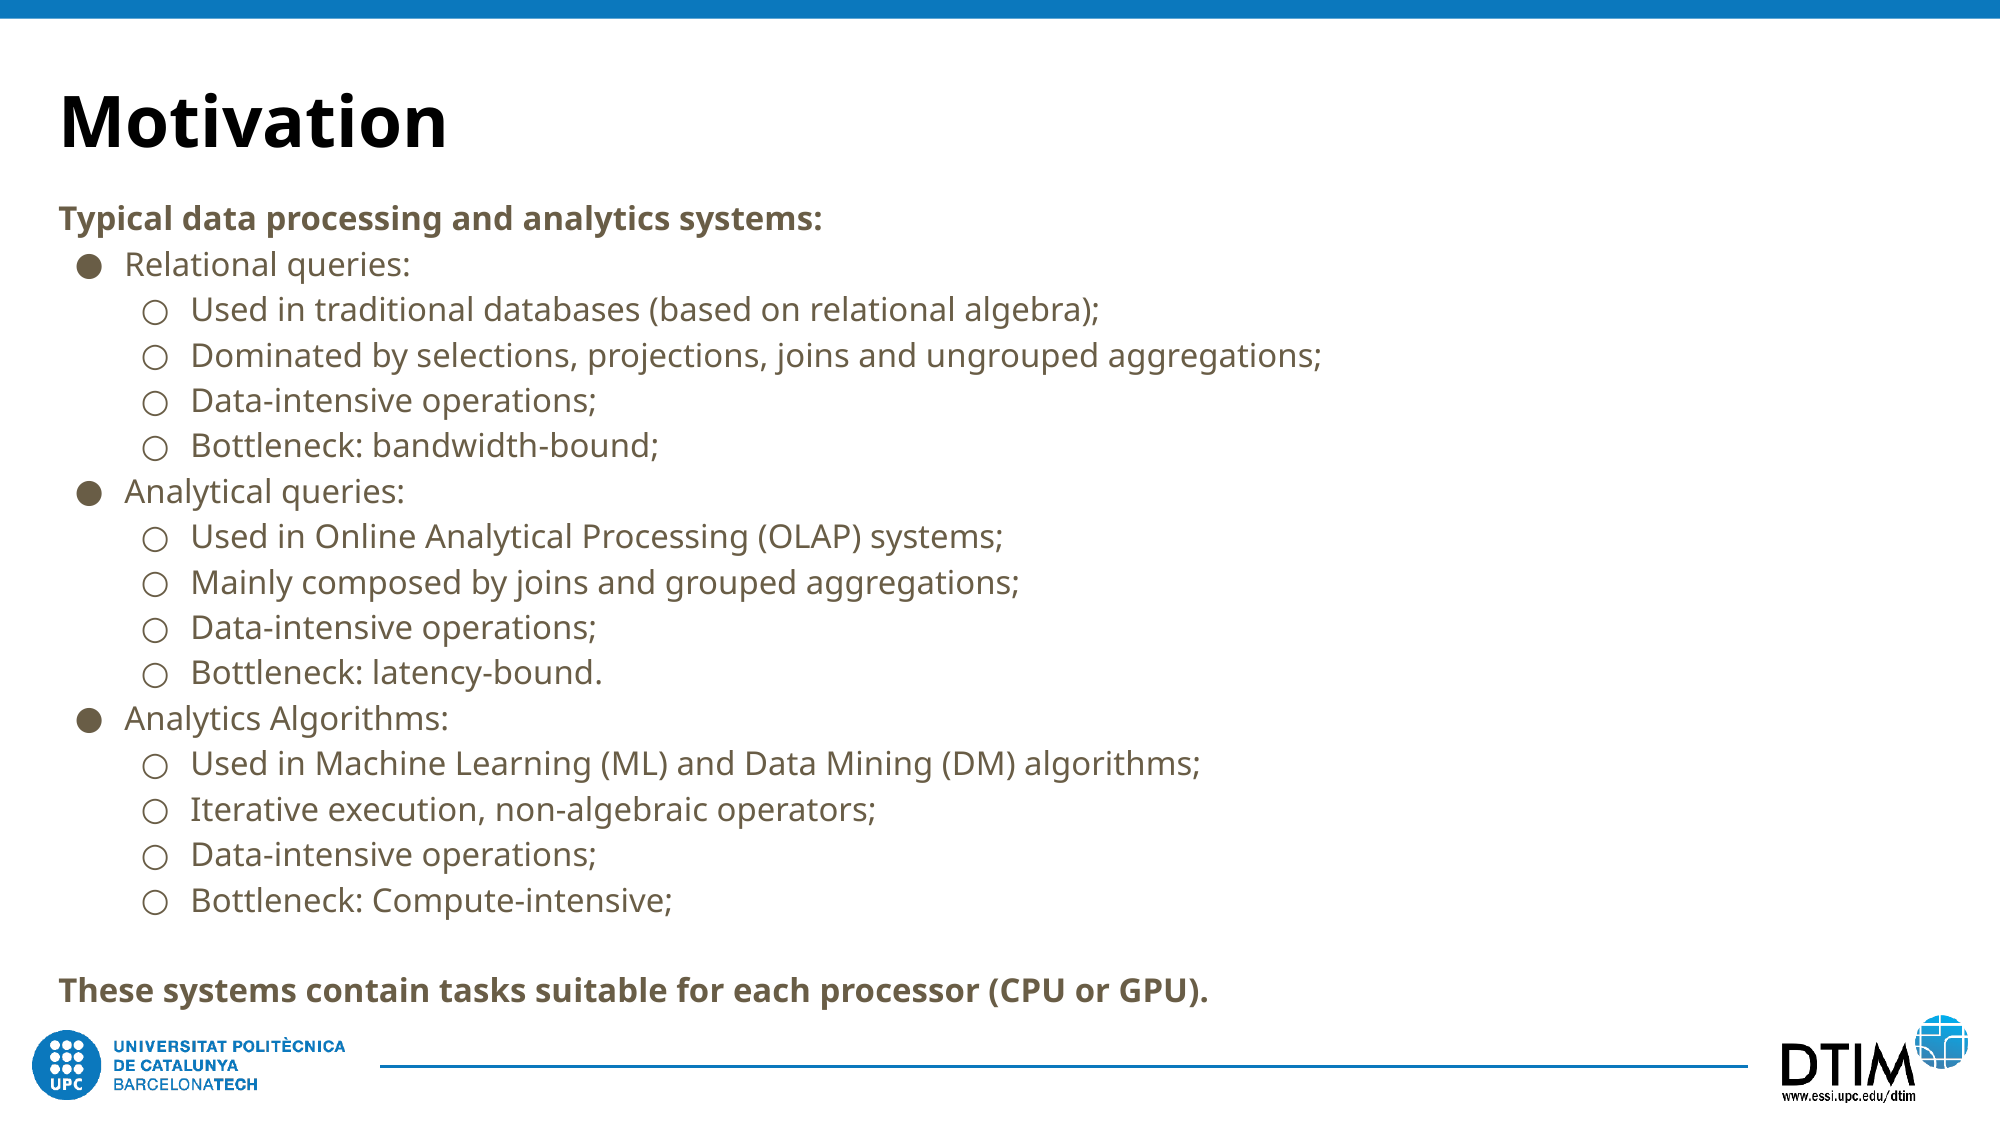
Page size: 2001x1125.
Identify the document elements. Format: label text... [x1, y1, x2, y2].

picture [1782, 1015, 1968, 1103]
text_box Motivation [43, 60, 1957, 177]
text_box Typical data processing and analytics systems: Relational queries: Used in traditional databases (based on relational algebra); Dominated by selections, projections, joins and ungrouped aggregations; Data-intensive operations; Bottleneck: bandwidth-bound; Analytical queries: Used in Online Analytical Processing (OLAP) systems; Mainly composed by joins and grouped aggregations; Data-intensive operations; Bottleneck: latency-bound. Analytics Algorithms: Used in Machine Learning (ML) and Data Mining (DM) algorithms; Iterative execution, non-algebraic operators; Data-intensive operations; Bottleneck: Compute-intensive; These systems contain tasks suitable for each processor (CPU or GPU). [43, 177, 1957, 1026]
picture [32, 1030, 345, 1100]
